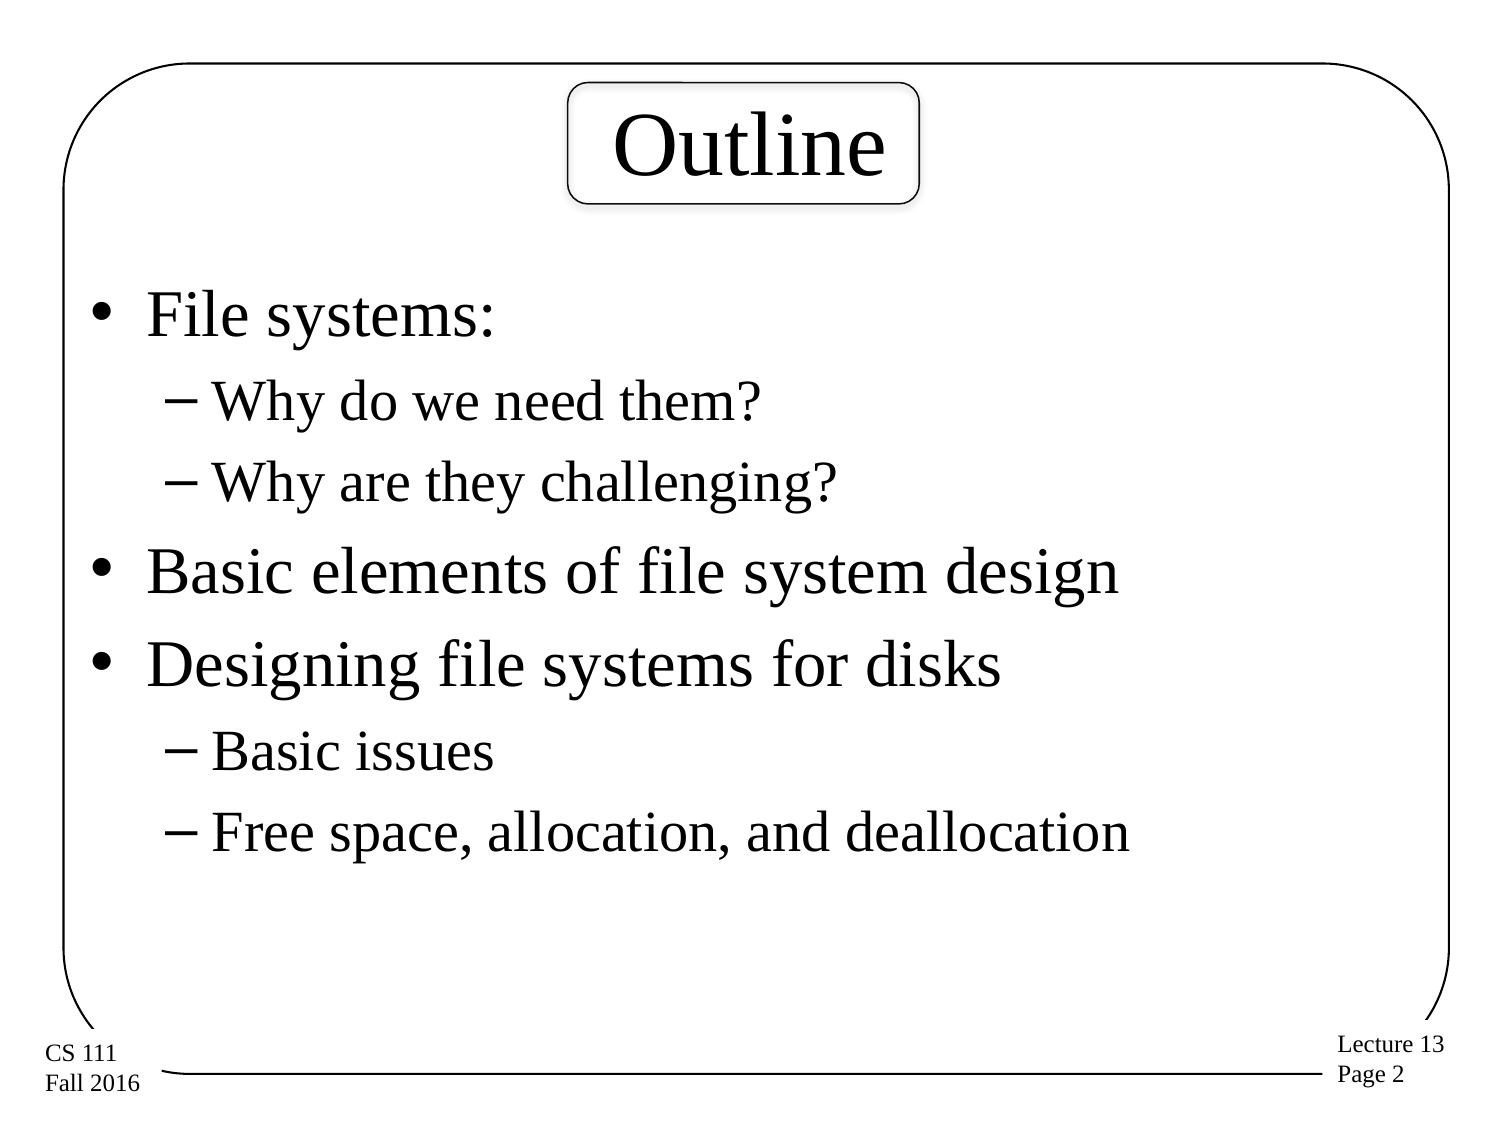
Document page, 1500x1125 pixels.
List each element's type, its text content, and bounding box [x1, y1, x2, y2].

title Outline [74, 44, 1426, 233]
list File systems: Why do we need them? Why are they challenging? Basic elements of file system design Designing file systems for disks Basic issues Free space, allocation, and deallocation [74, 262, 1426, 1006]
text_box [566, 81, 921, 205]
